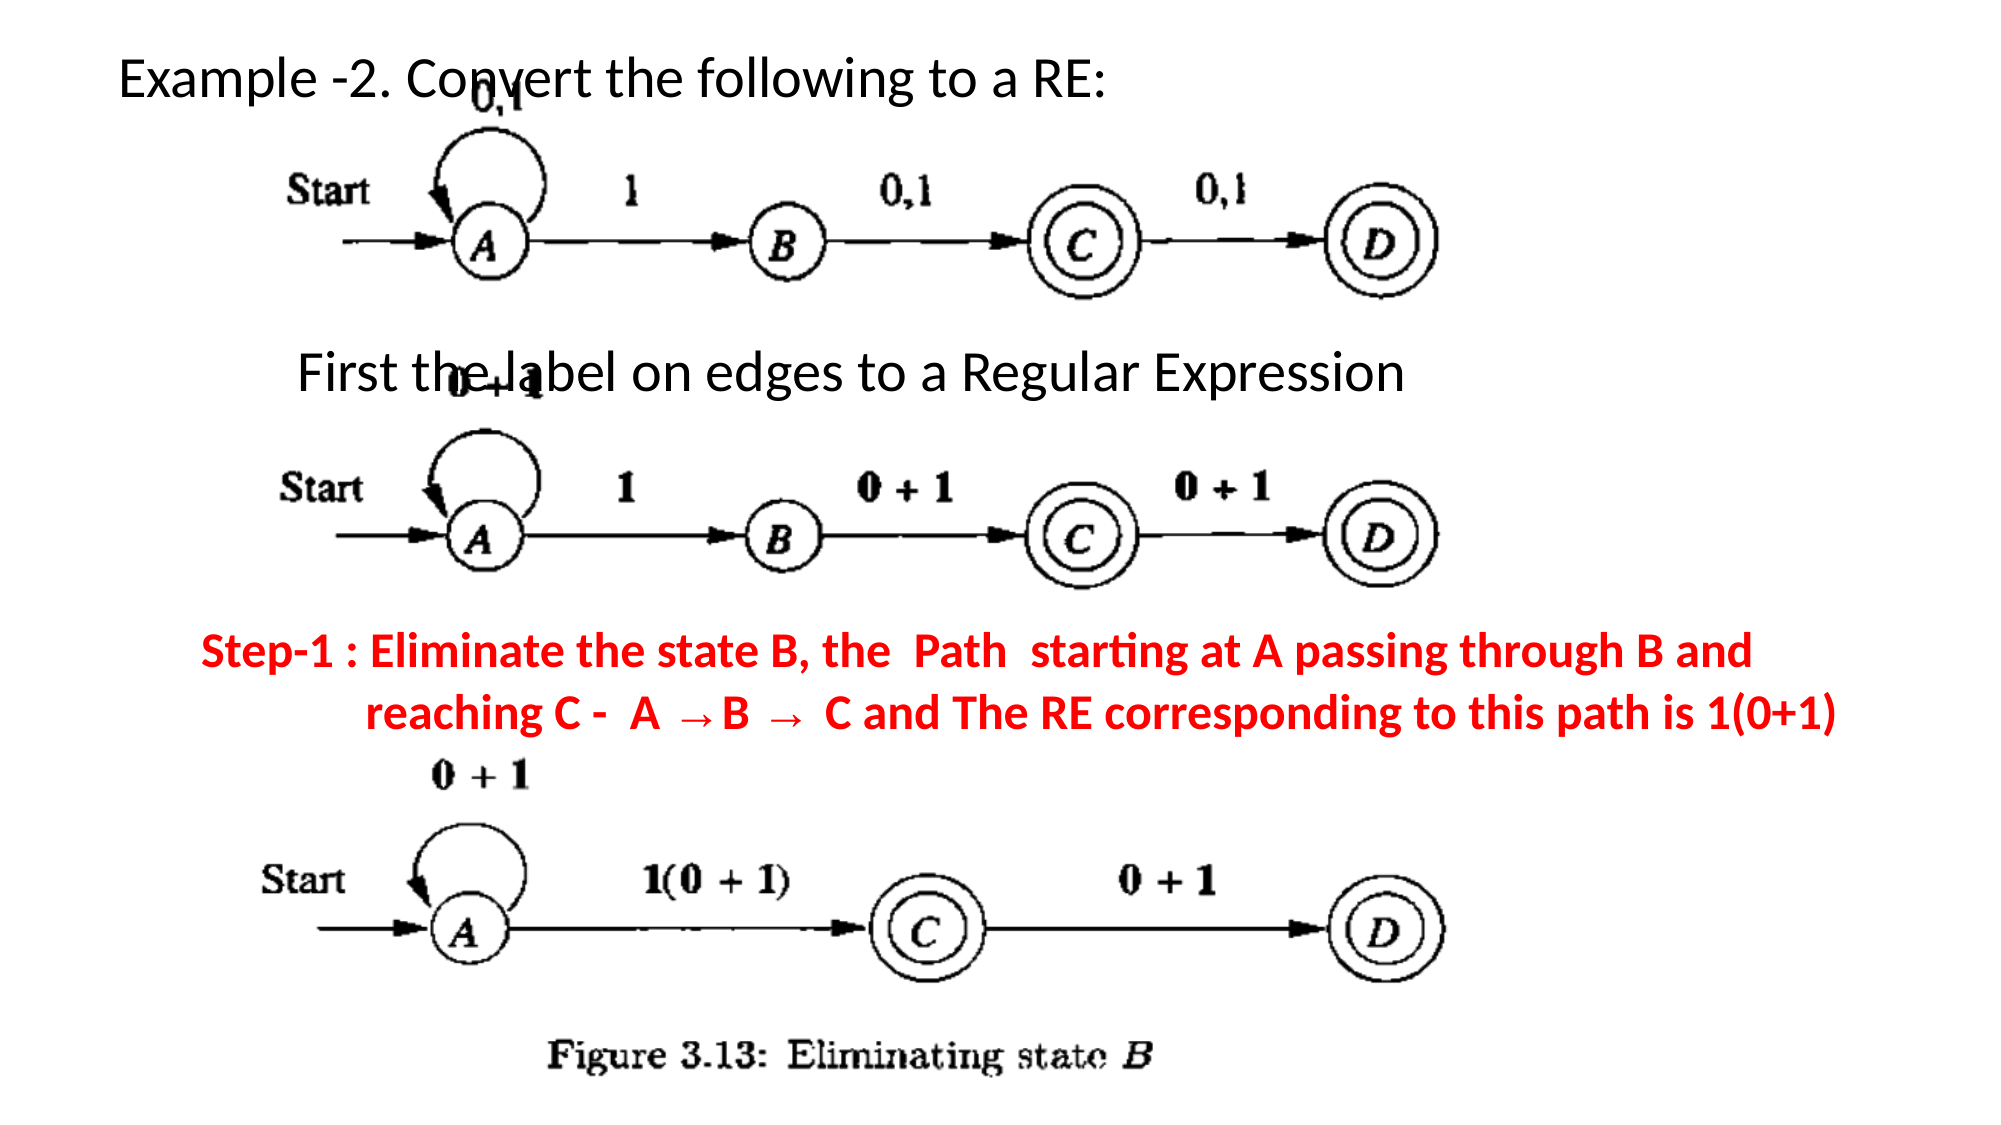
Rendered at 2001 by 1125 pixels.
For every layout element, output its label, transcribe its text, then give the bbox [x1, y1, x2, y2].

text_box Example -2. Convert the following to a RE: [103, 32, 1203, 158]
picture [273, 47, 1483, 332]
text_box Step-1 : Eliminate the state B, the Path starting at A passing through B and reaching C - A →B → C and The RE corresponding to this path is 1(0+1) [159, 601, 1901, 728]
text_box First the label on edges to a Regular Expression [256, 325, 1508, 452]
picture [256, 351, 1495, 617]
picture [211, 733, 1469, 1100]
